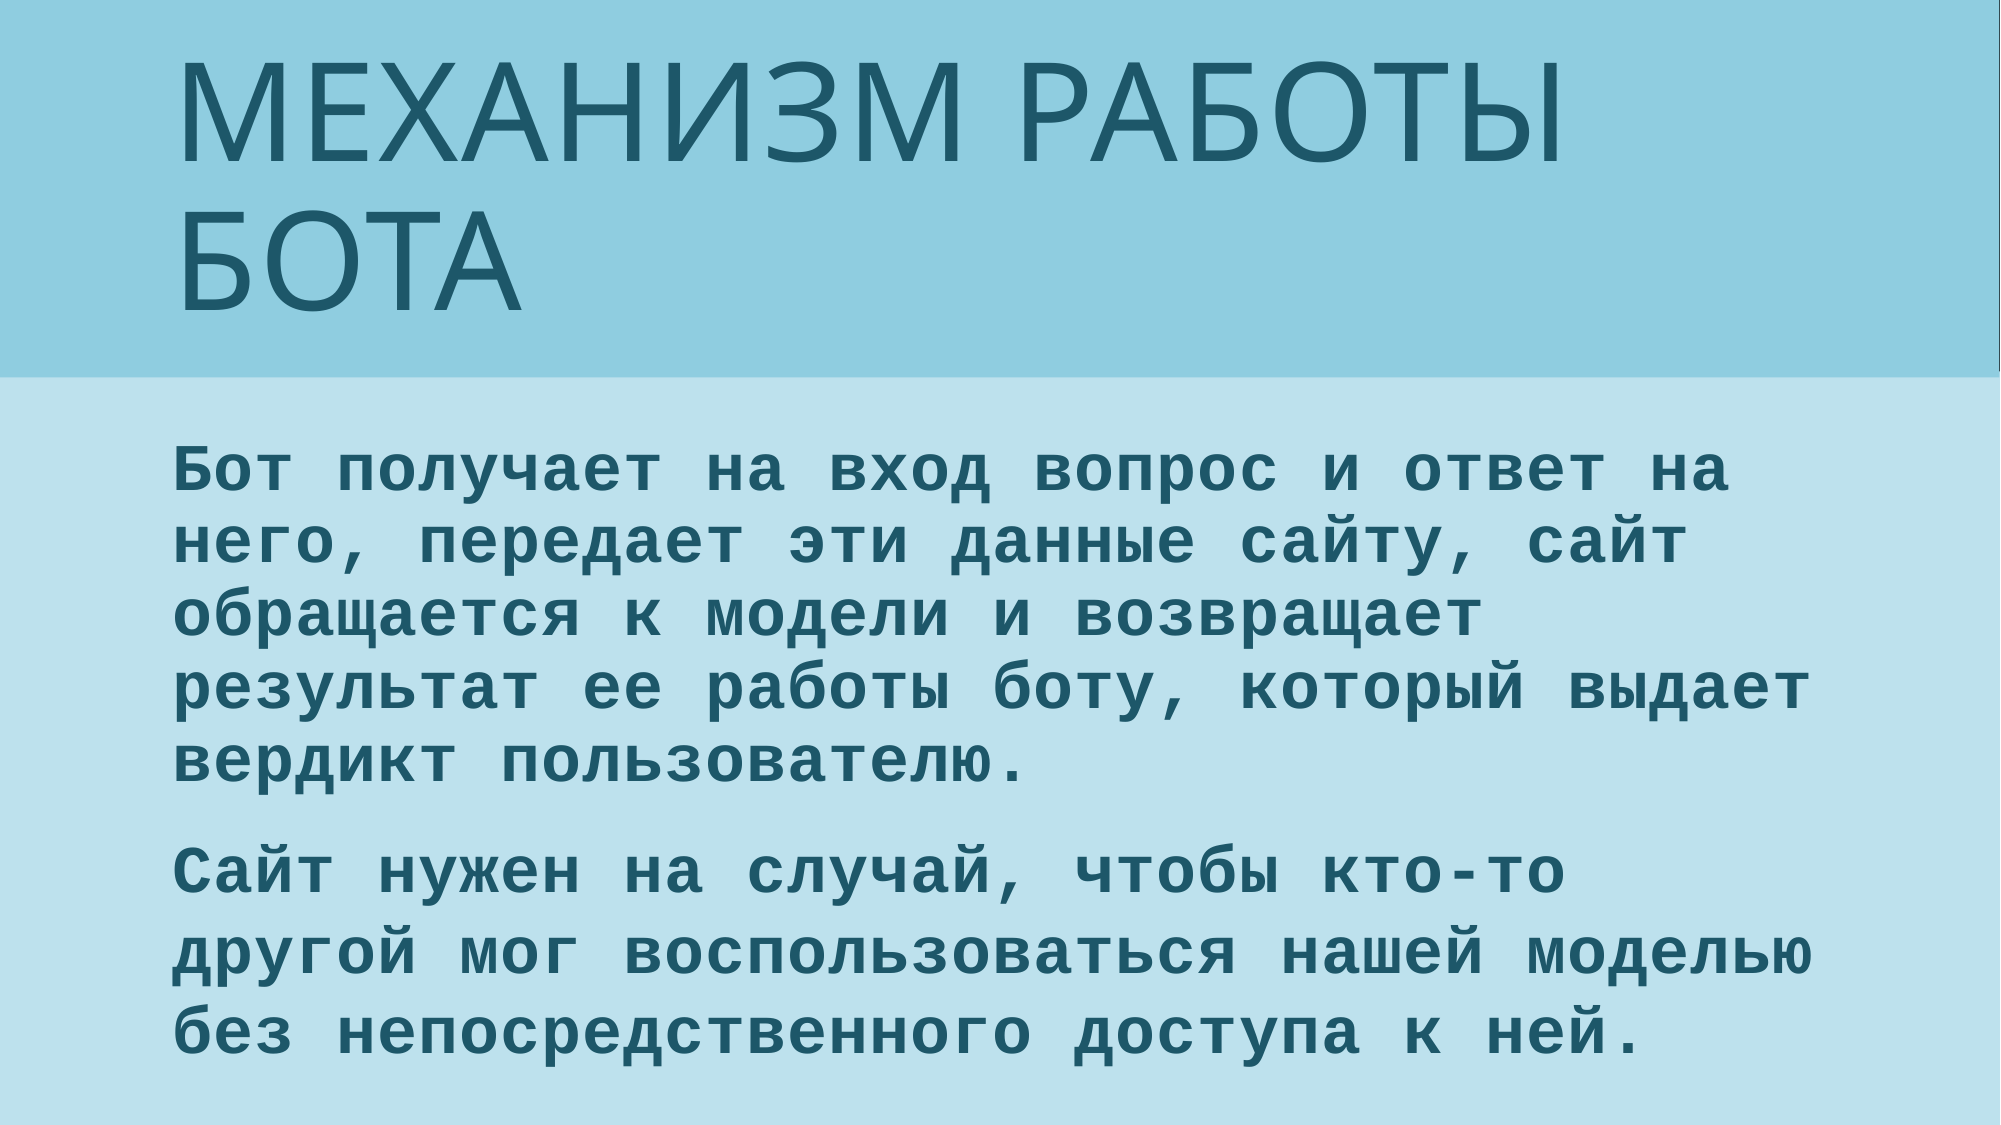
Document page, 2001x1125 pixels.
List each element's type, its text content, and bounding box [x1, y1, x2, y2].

list Бот получает на вход вопрос и ответ на него, передает эти данные сайту, сайт обращается к модели и возвращает результат ее работы боту, который выдает вердикт пользователю. Сайт нужен на случай, чтобы кто-то другой мог воспользоваться нашей моделью без непосредственного доступа к ней. [157, 424, 1842, 1014]
text_box [0, 0, 2000, 378]
title Механизм работы бота [157, 52, 1842, 332]
